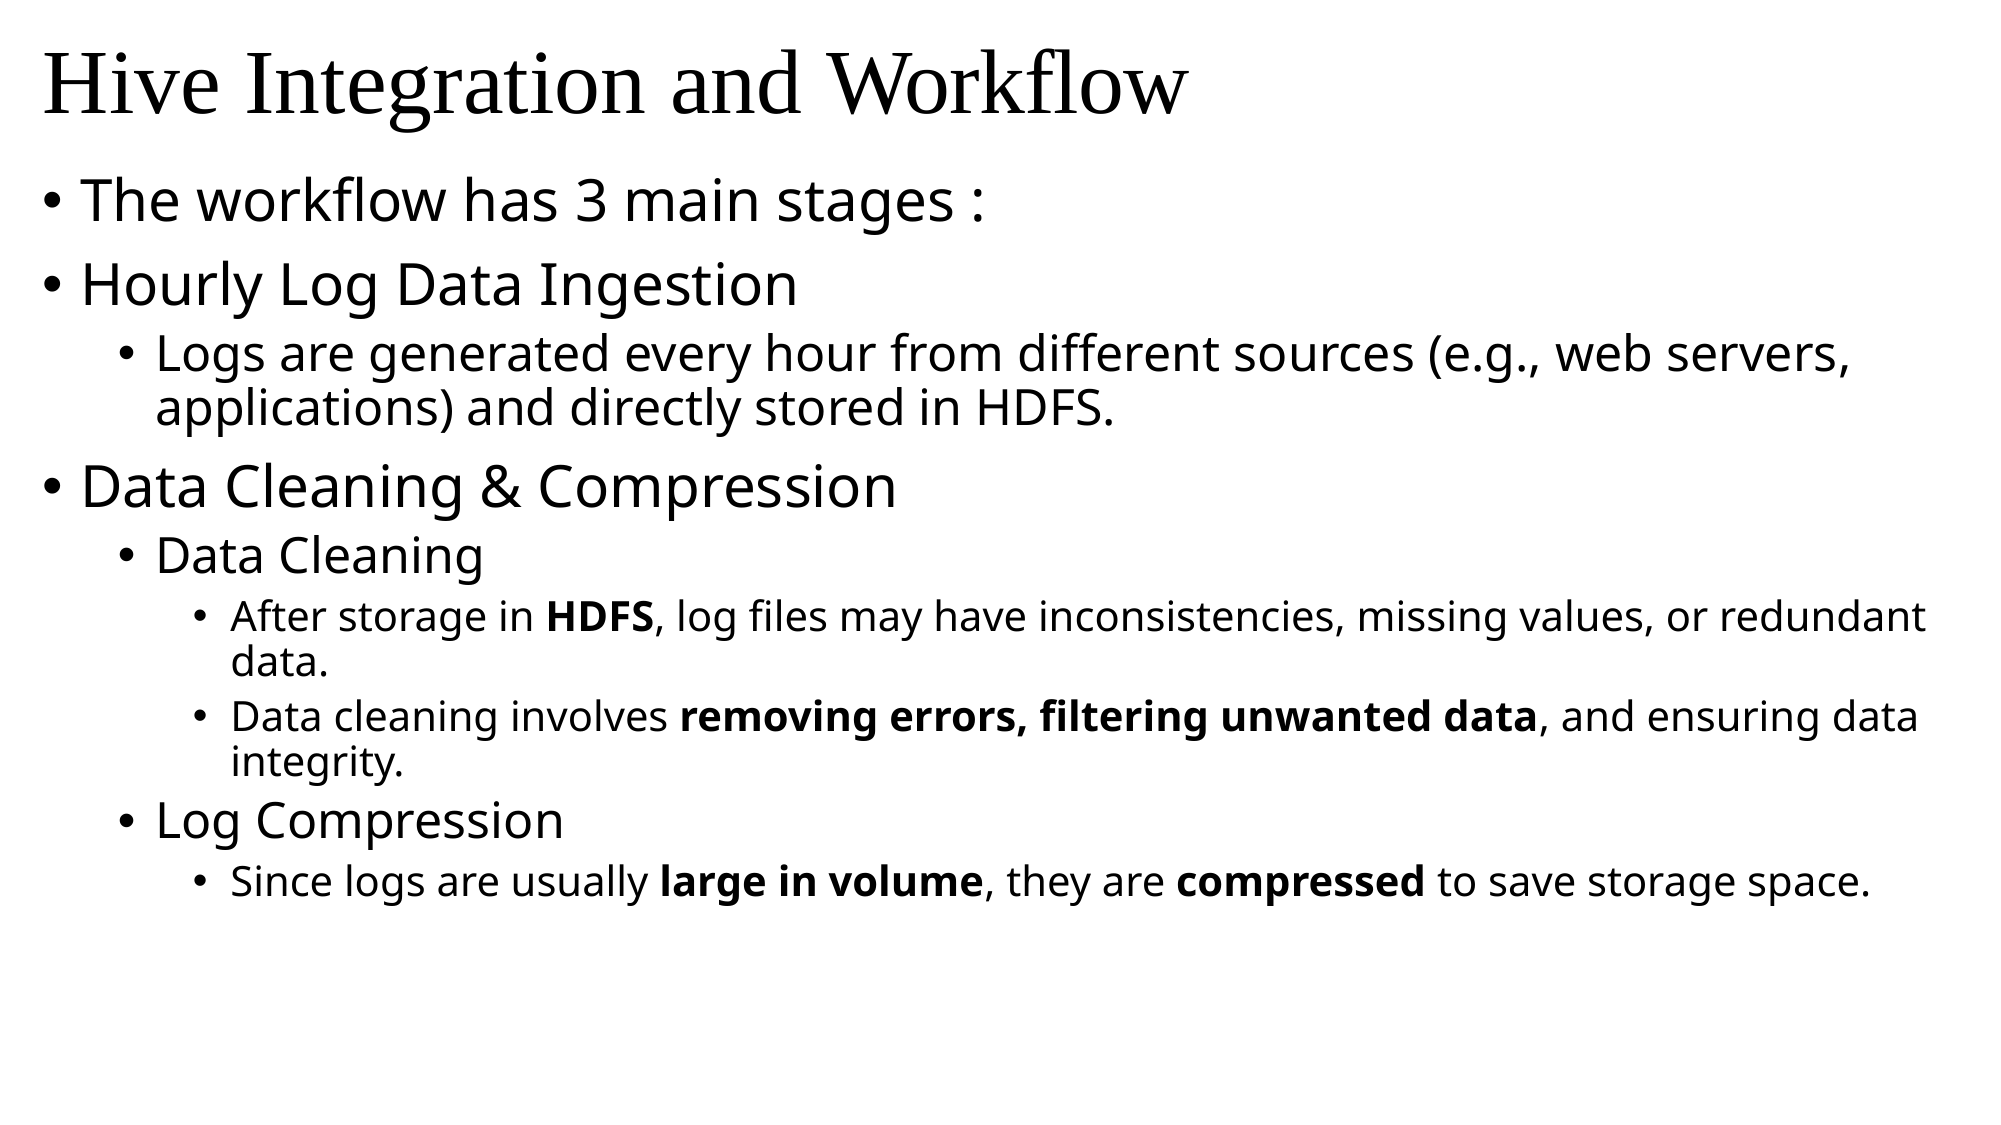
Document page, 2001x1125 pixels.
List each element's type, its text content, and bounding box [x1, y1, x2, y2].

list The workflow has 3 main stages : Hourly Log Data Ingestion Logs are generated every hour from different sources (e.g., web servers, applications) and directly stored in HDFS. Data Cleaning & Compression Data Cleaning After storage in HDFS, log files may have inconsistencies, missing values, or redundant data. Data cleaning involves removing errors, filtering unwanted data, and ensuring data integrity. Log Compression Since logs are usually large in volume, they are compressed to save storage space. [27, 163, 1966, 1102]
title Hive Integration and Workflow [27, 23, 1851, 145]
